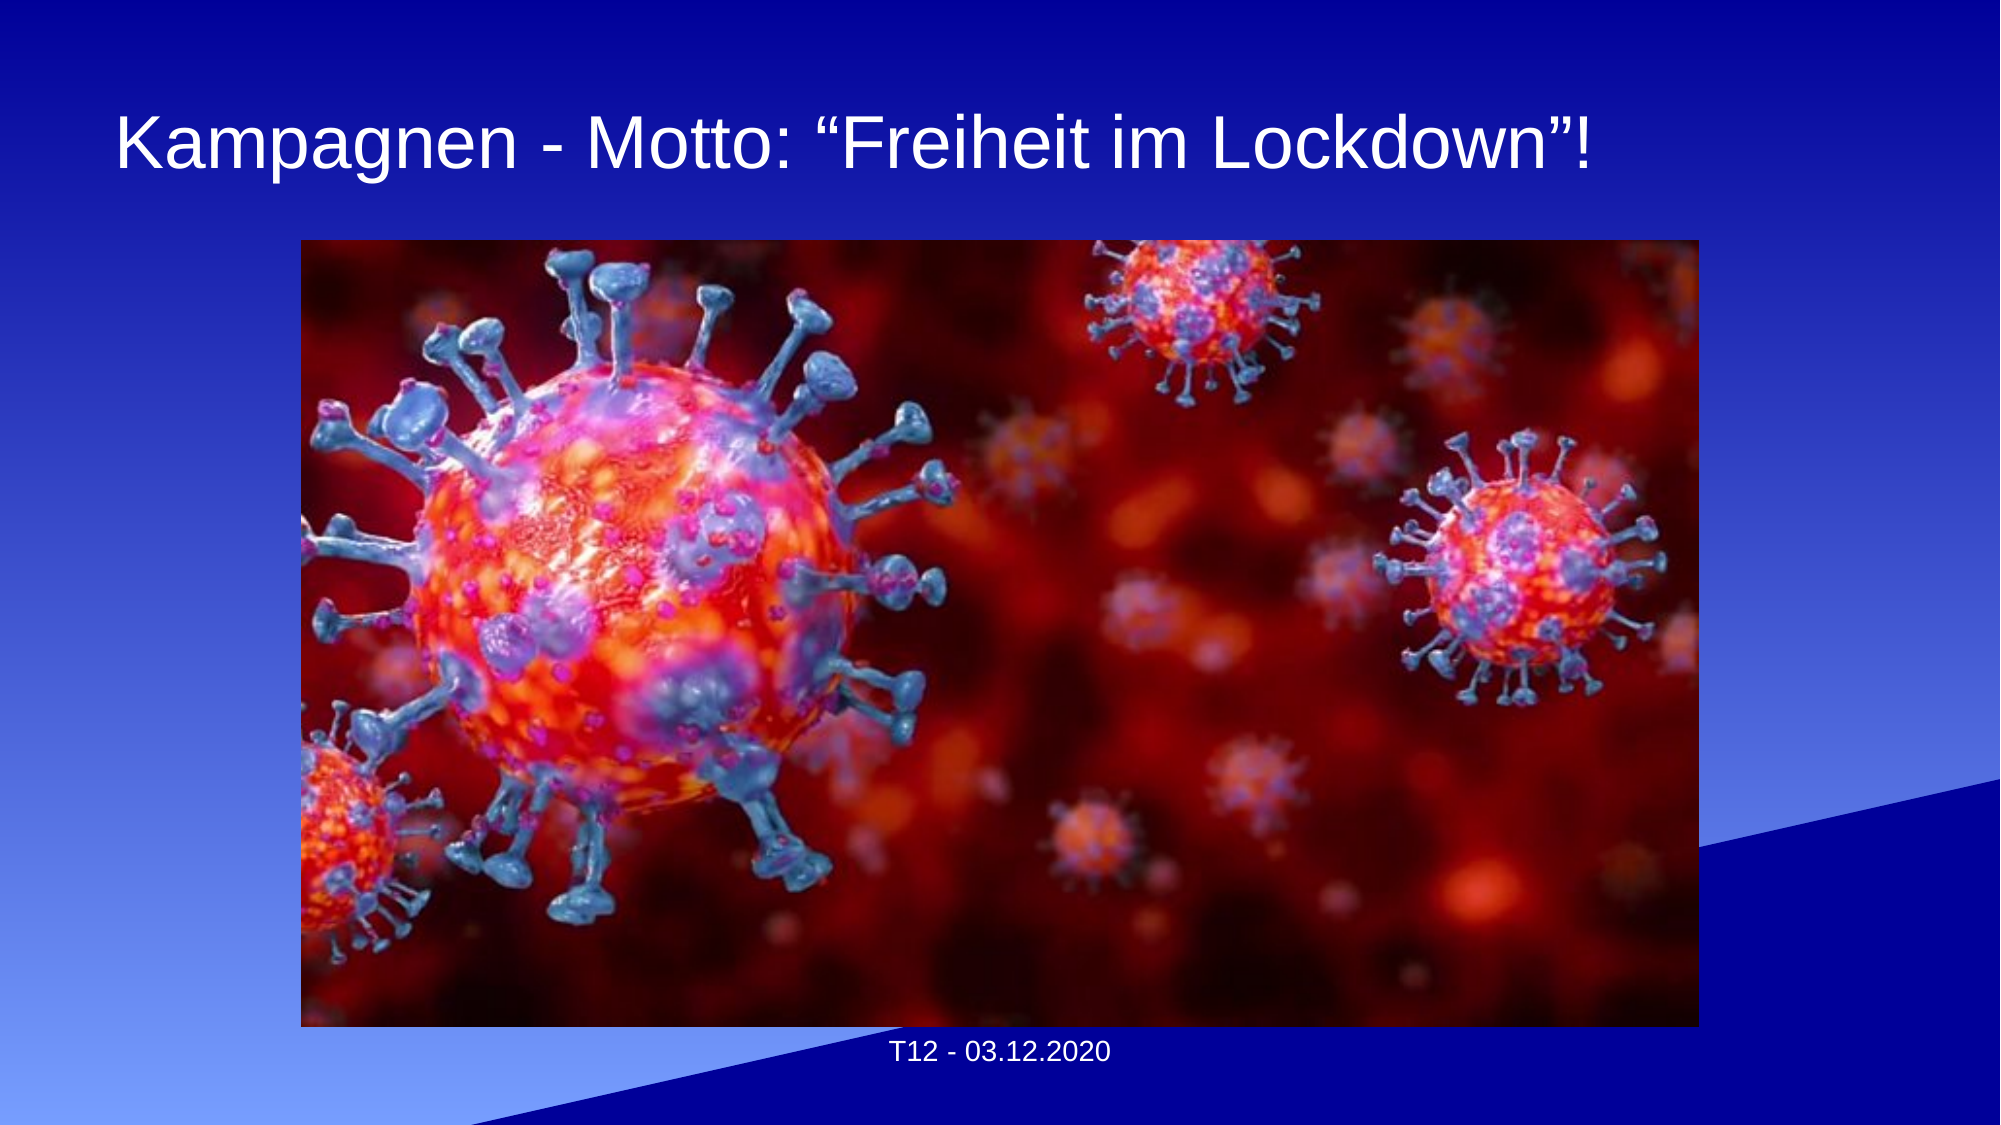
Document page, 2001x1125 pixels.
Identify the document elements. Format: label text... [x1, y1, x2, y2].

title Kampagnen - Motto: “Freiheit im Lockdown”! [99, 44, 1901, 233]
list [301, 240, 1699, 1027]
footer T12 - 03.12.2020 [683, 1027, 1317, 1103]
